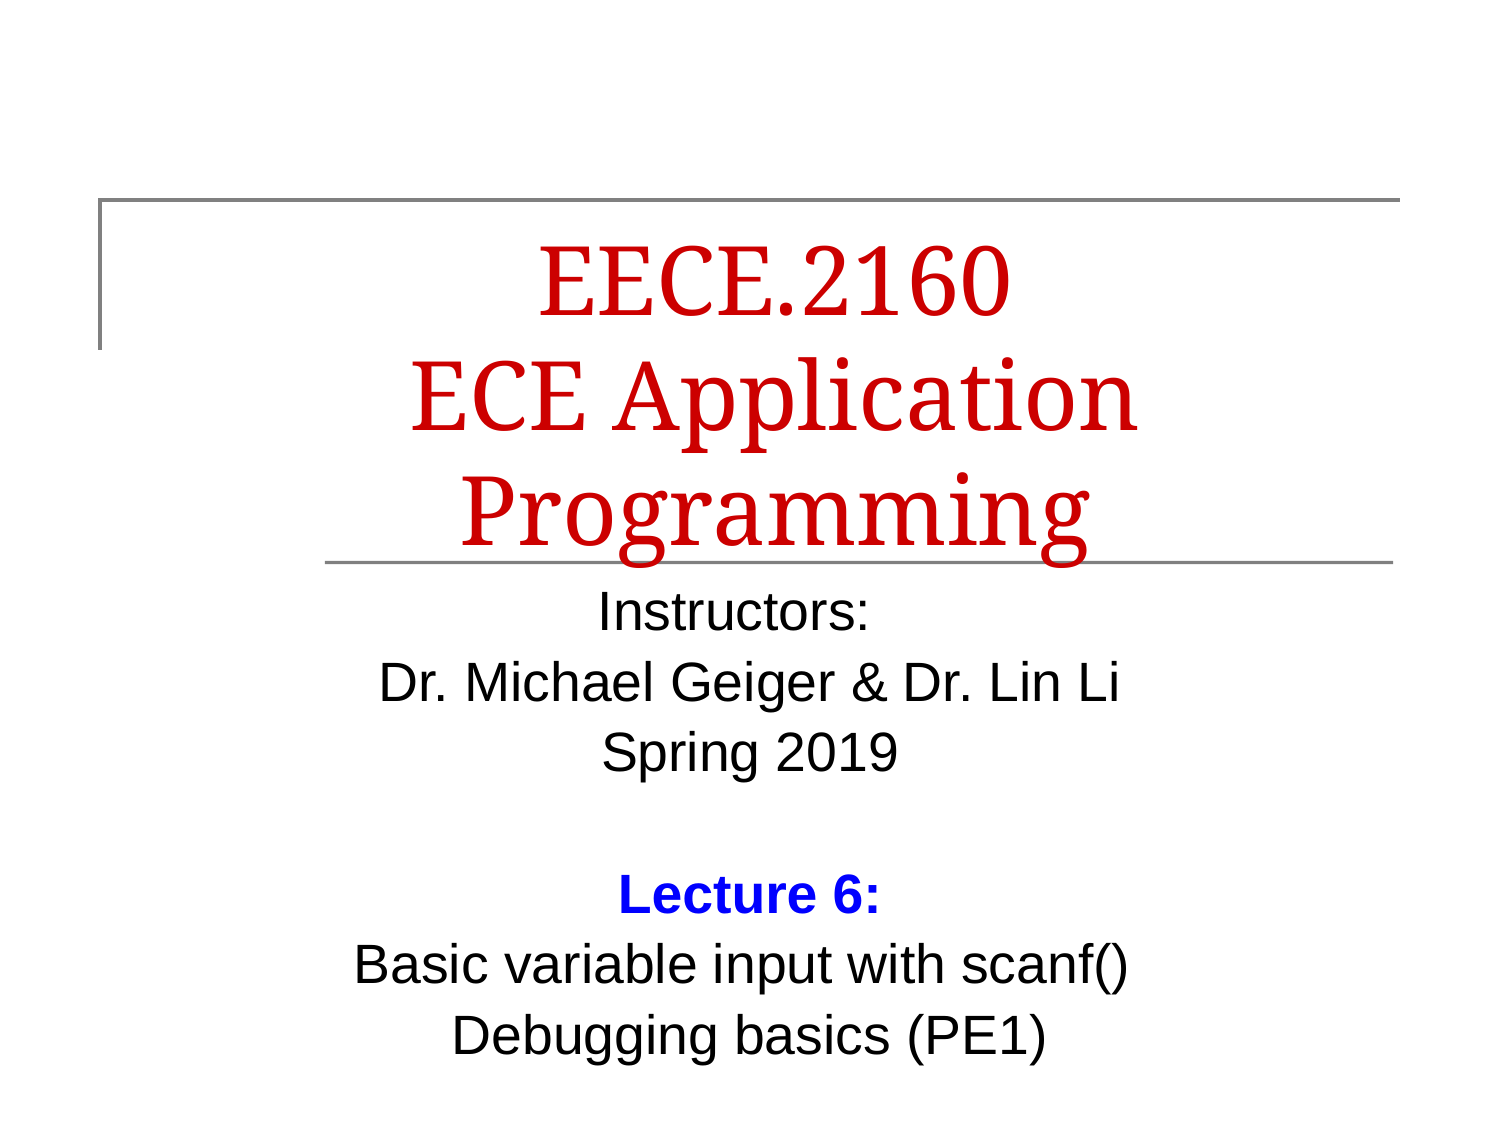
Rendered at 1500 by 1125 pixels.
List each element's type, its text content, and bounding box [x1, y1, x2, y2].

title EECE.2160 ECE Application Programming [150, 212, 1401, 563]
subtitle Instructors: Dr. Michael Geiger & Dr. Lin Li Spring 2019 Lecture 6: Basic variable input with scanf() Debugging basics (PE1) [0, 575, 1500, 1075]
